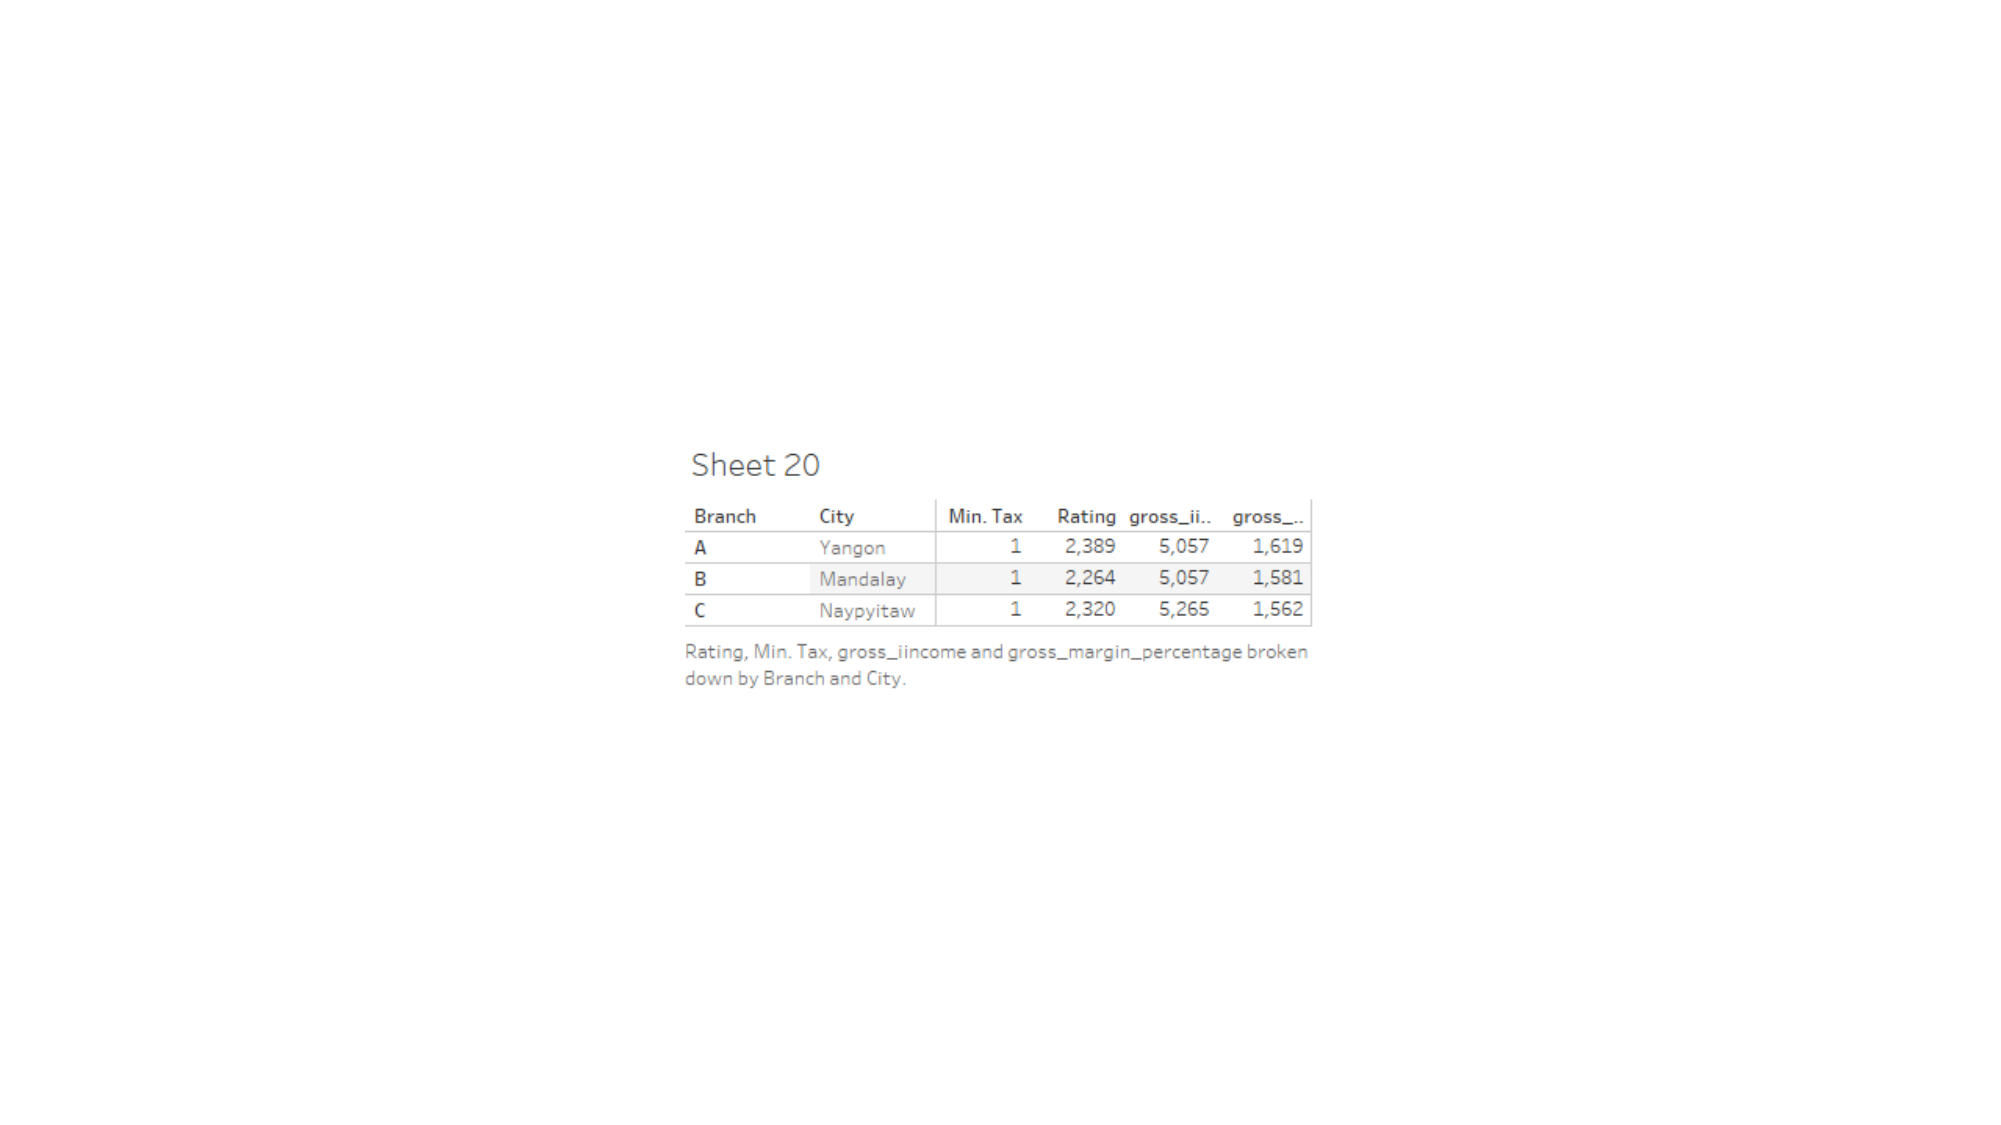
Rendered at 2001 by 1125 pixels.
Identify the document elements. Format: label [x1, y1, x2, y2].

picture [685, 432, 1314, 693]
